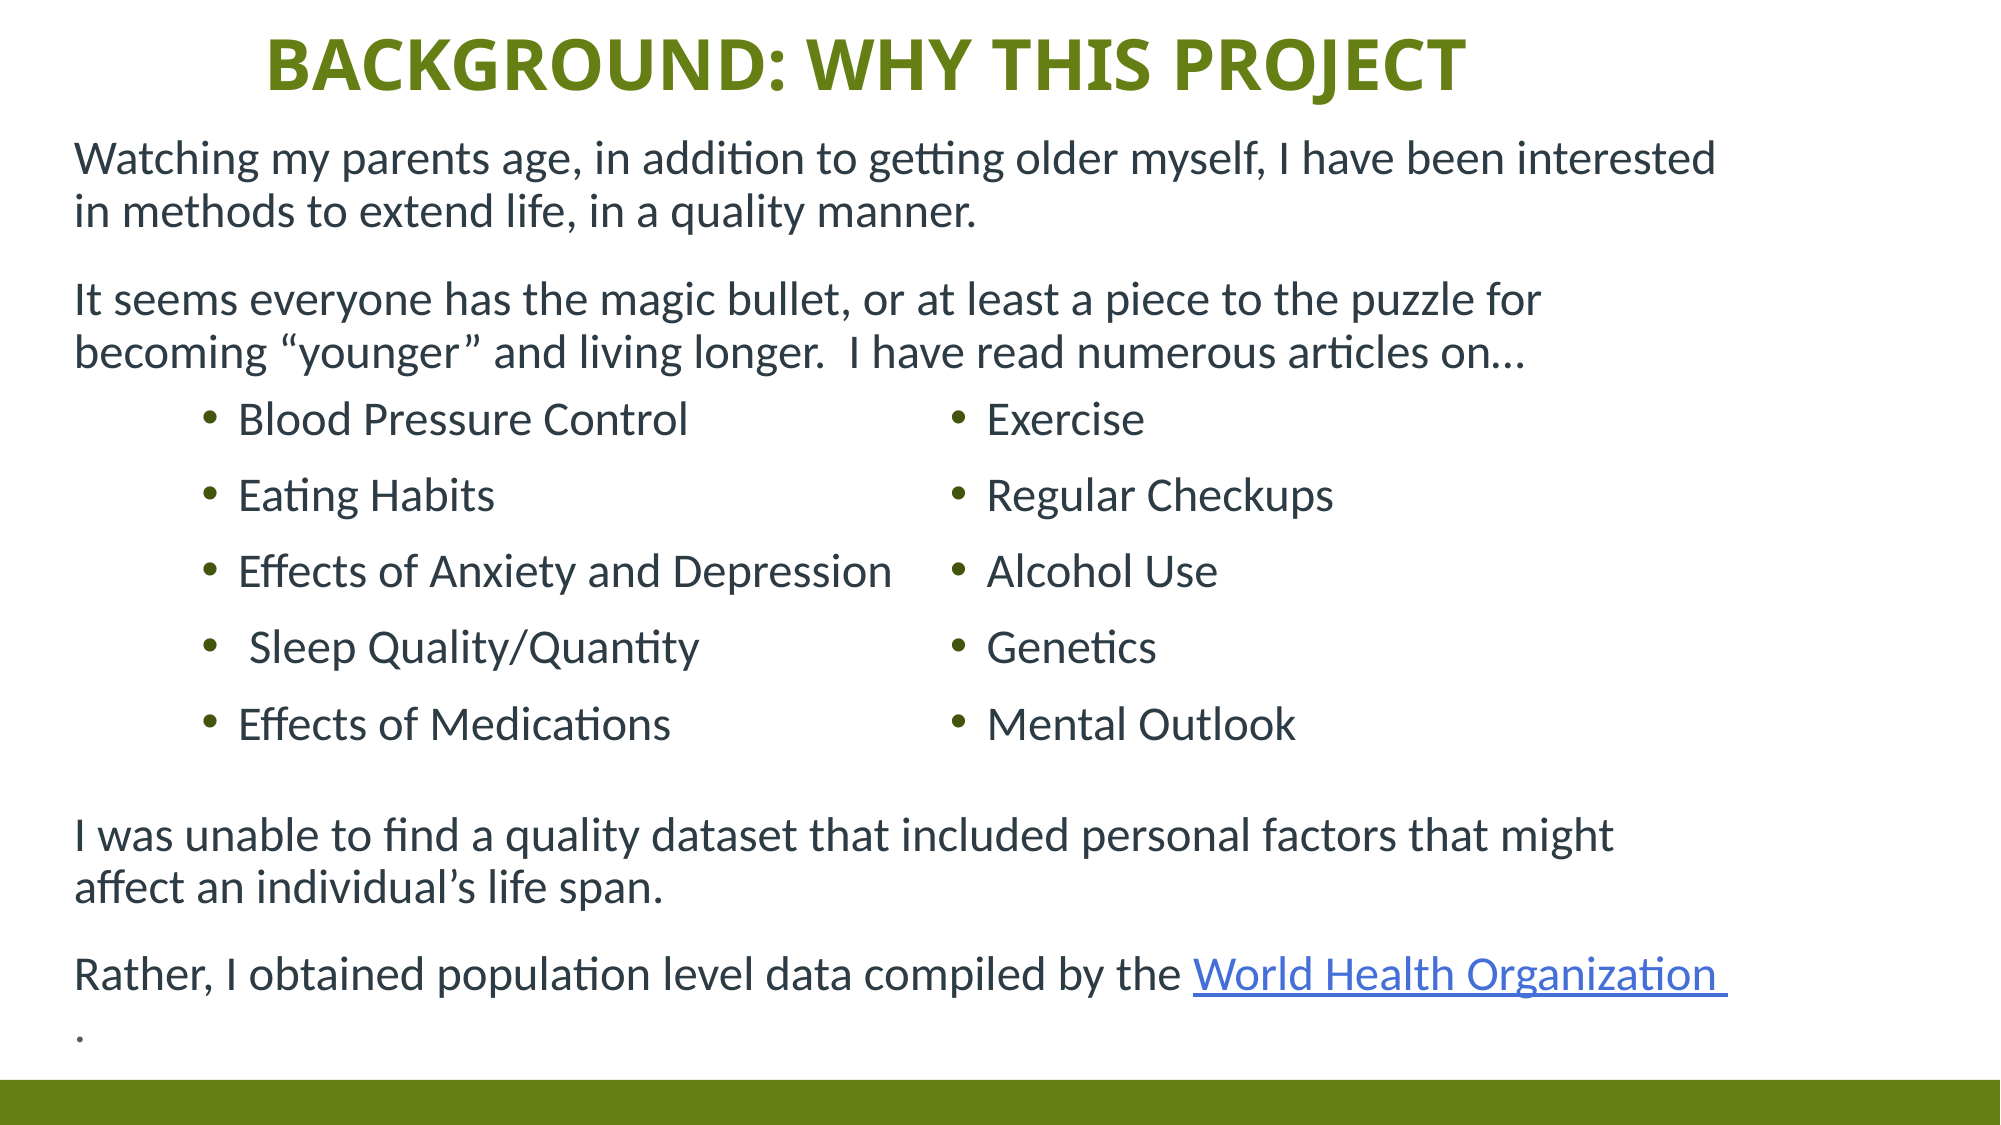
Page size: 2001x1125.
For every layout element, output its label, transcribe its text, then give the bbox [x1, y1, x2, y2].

title Background: Why this project [249, 12, 1750, 113]
text_box Blood Pressure Control Eating Habits Effects of Anxiety and Depression Sleep Quality/Quantity Effects of Medications Exercise Regular Checkups Alcohol Use Genetics Mental Outlook [179, 374, 1707, 758]
text_box I was unable to find a quality dataset that included personal factors that might affect an individual’s life span. Rather, I obtained population level data compiled by the World Health Organization . [51, 801, 1750, 1063]
list Watching my parents age, in addition to getting older myself, I have been interested in methods to extend life, in a quality manner. It seems everyone has the magic bullet, or at least a piece to the puzzle for becoming “younger” and living longer. I have read numerous articles on… [51, 125, 1750, 387]
